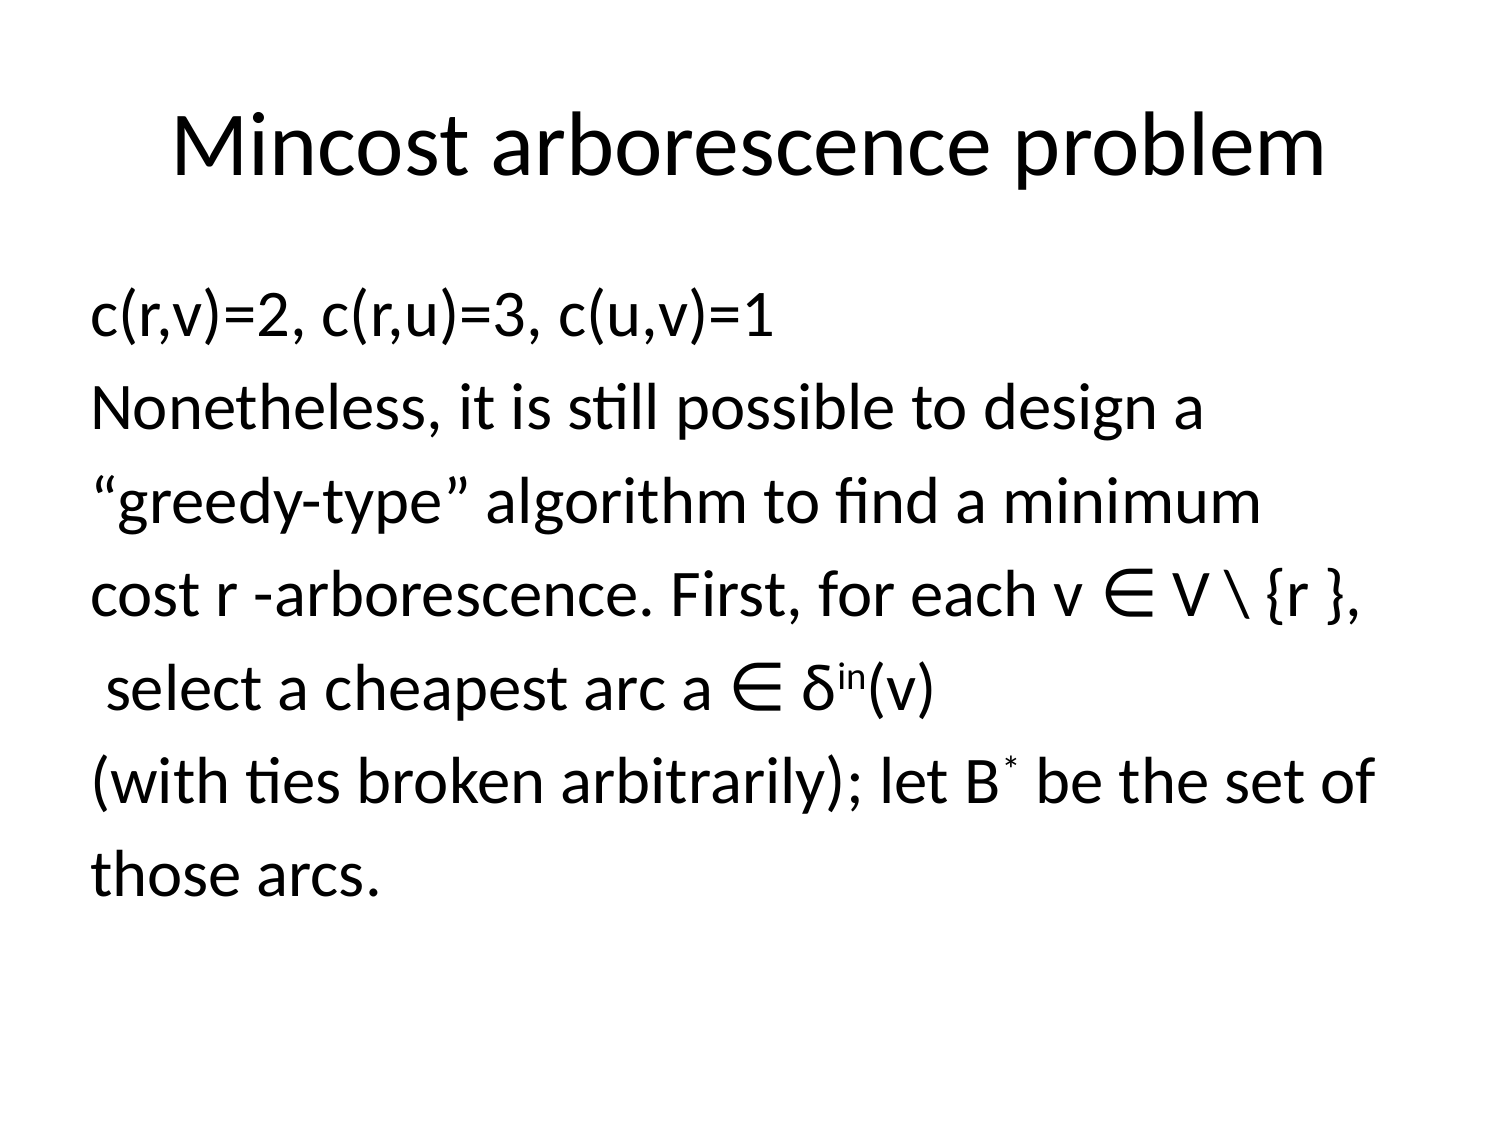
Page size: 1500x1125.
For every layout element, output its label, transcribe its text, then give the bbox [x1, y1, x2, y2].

title Mincost arborescence problem [75, 45, 1425, 233]
list c(r,v)=2, c(r,u)=3, c(u,v)=1 Nonetheless, it is still possible to design a “greedy-type” algorithm to find a minimum cost r -arborescence. First, for each v ∈ V \ {r }, select a cheapest arc a ∈ δin(v) (with ties broken arbitrarily); let B* be the set of those arcs. [75, 262, 1500, 1125]
